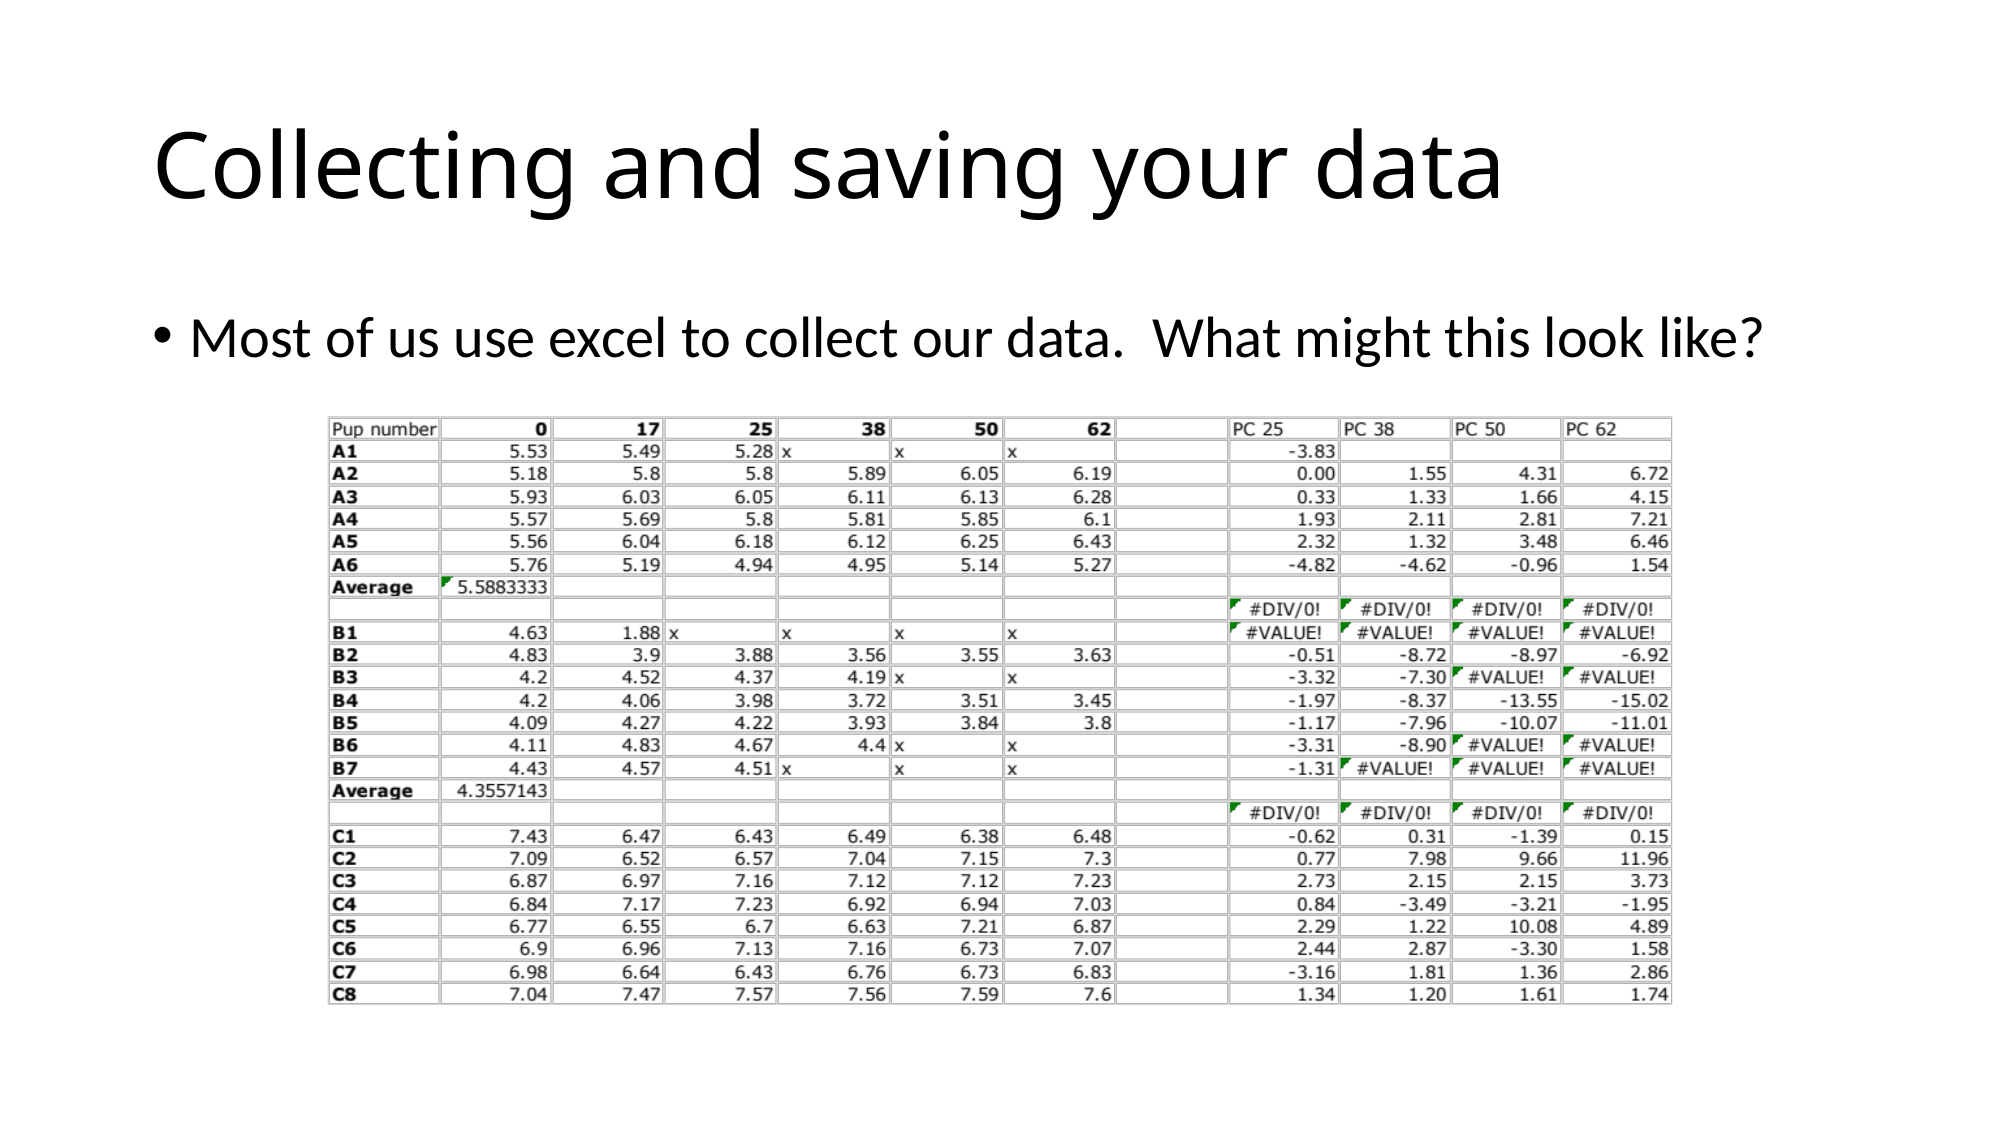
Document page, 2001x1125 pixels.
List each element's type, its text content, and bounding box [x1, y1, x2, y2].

picture [327, 416, 1673, 1005]
list Most of us use excel to collect our data. What might this look like? [137, 299, 1863, 395]
title Collecting and saving your data [137, 59, 1863, 278]
